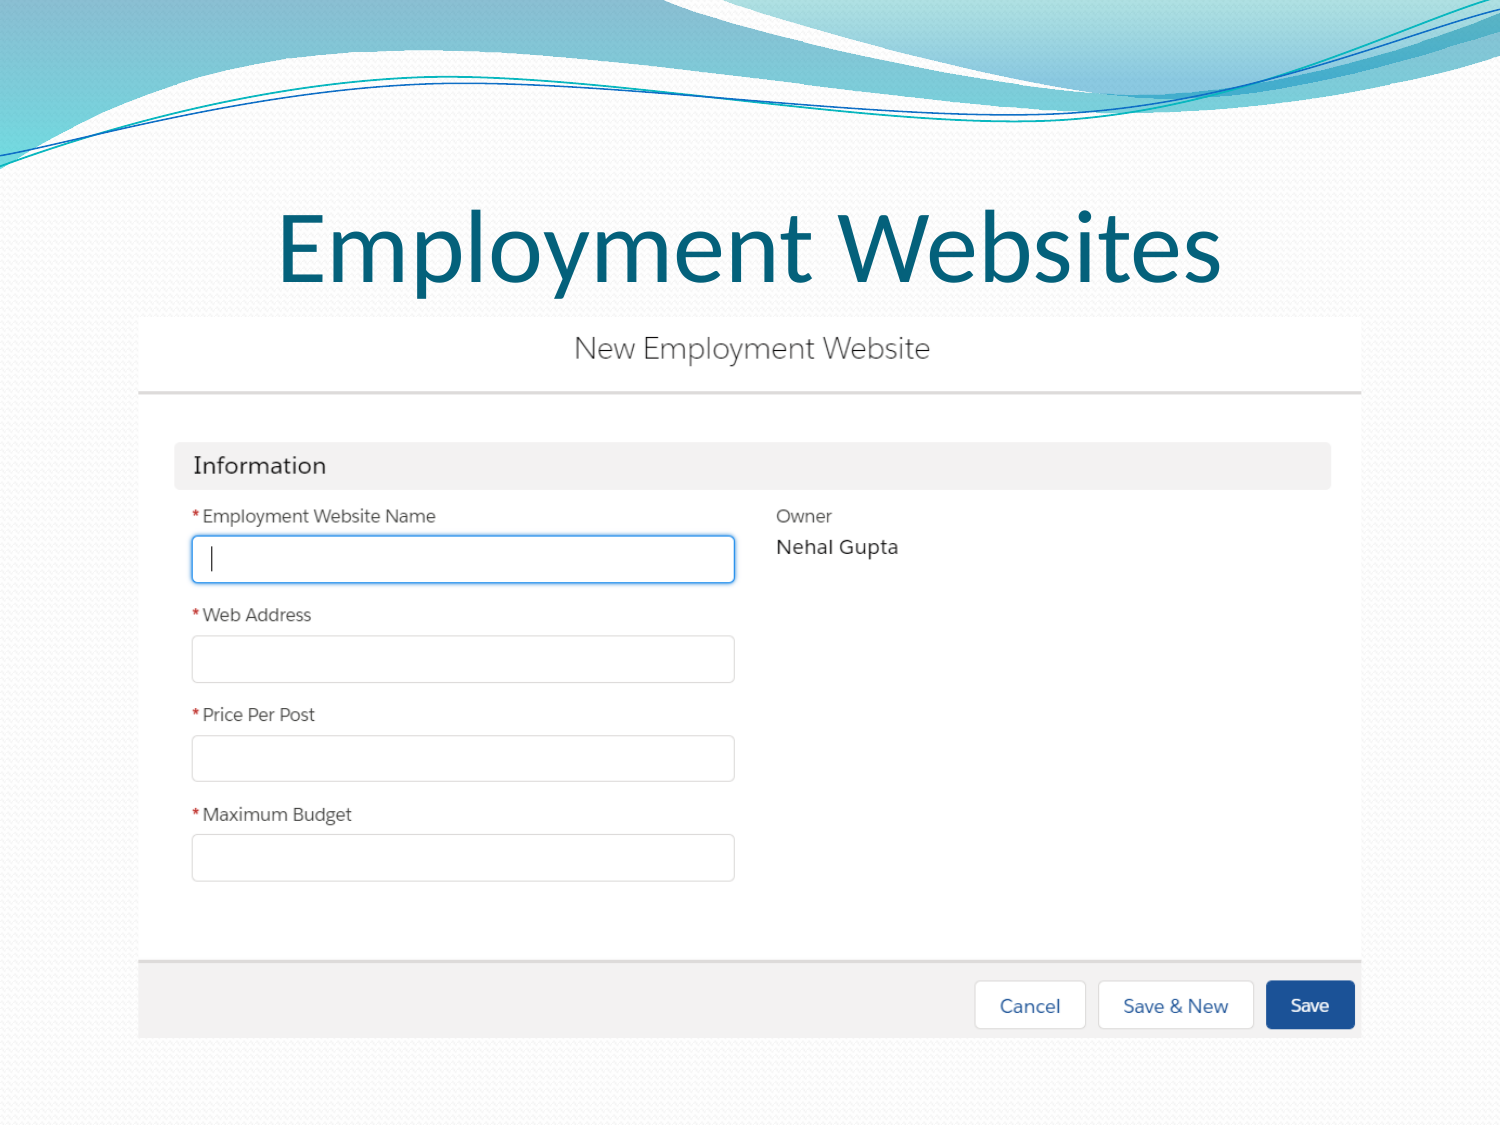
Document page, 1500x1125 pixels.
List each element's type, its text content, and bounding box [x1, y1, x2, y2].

title Employment Websites [75, 115, 1425, 303]
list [138, 317, 1362, 1038]
